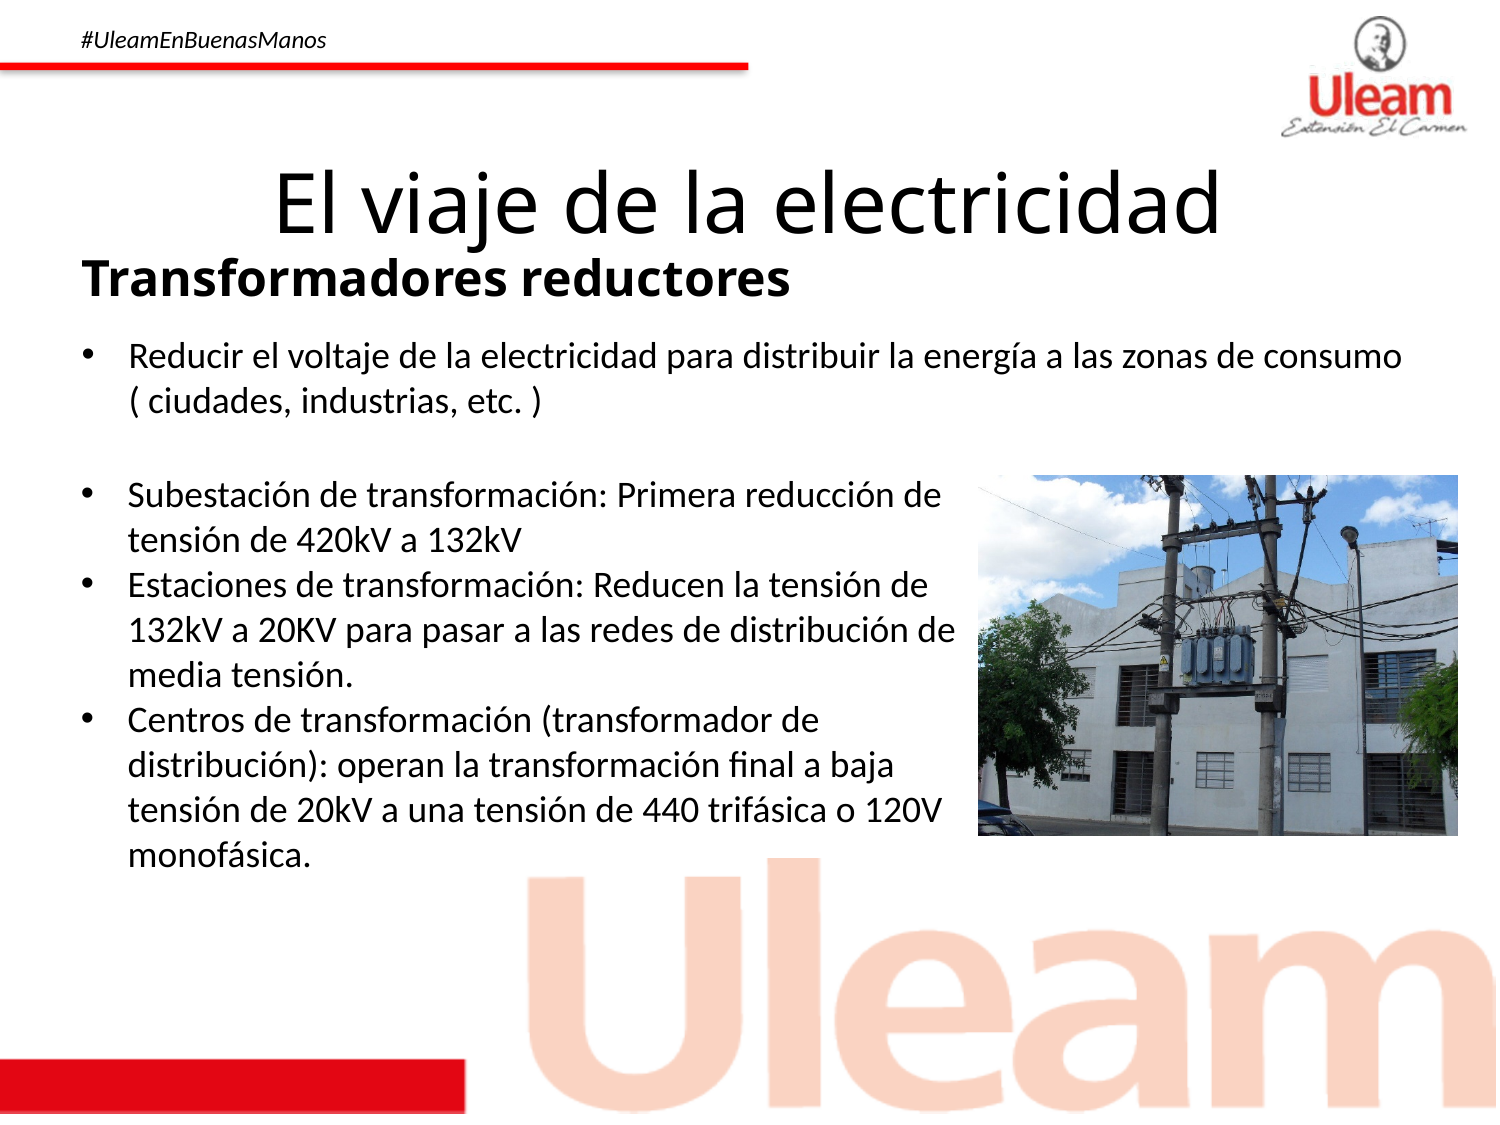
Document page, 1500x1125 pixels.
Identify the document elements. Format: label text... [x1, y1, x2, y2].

picture [0, 858, 1496, 1114]
text_box Transformadores reductores [66, 224, 833, 315]
text_box #UleamEnBuenasManos [66, 16, 846, 61]
title El viaje de la electricidad [170, 61, 1327, 260]
text_box Subestación de transformación: Primera reducción de tensión de 420kV a 132kV Estaciones de transformación: Reducen la tensión de 132kV a 20KV para pasar a las redes de distribución de media tensión. Centros de transformación (transformador de distribución): operan la transformación final a baja tensión de 20kV a una tensión de 440 trifásica o 120V monofásica. [66, 462, 975, 858]
picture [978, 475, 1458, 836]
text_box Reducir el voltaje de la electricidad para distribuir la energía a las zonas de consumo ( ciudades, industrias, etc. ) [66, 323, 1435, 429]
text_box [0, 62, 170, 71]
picture [1280, 16, 1500, 149]
